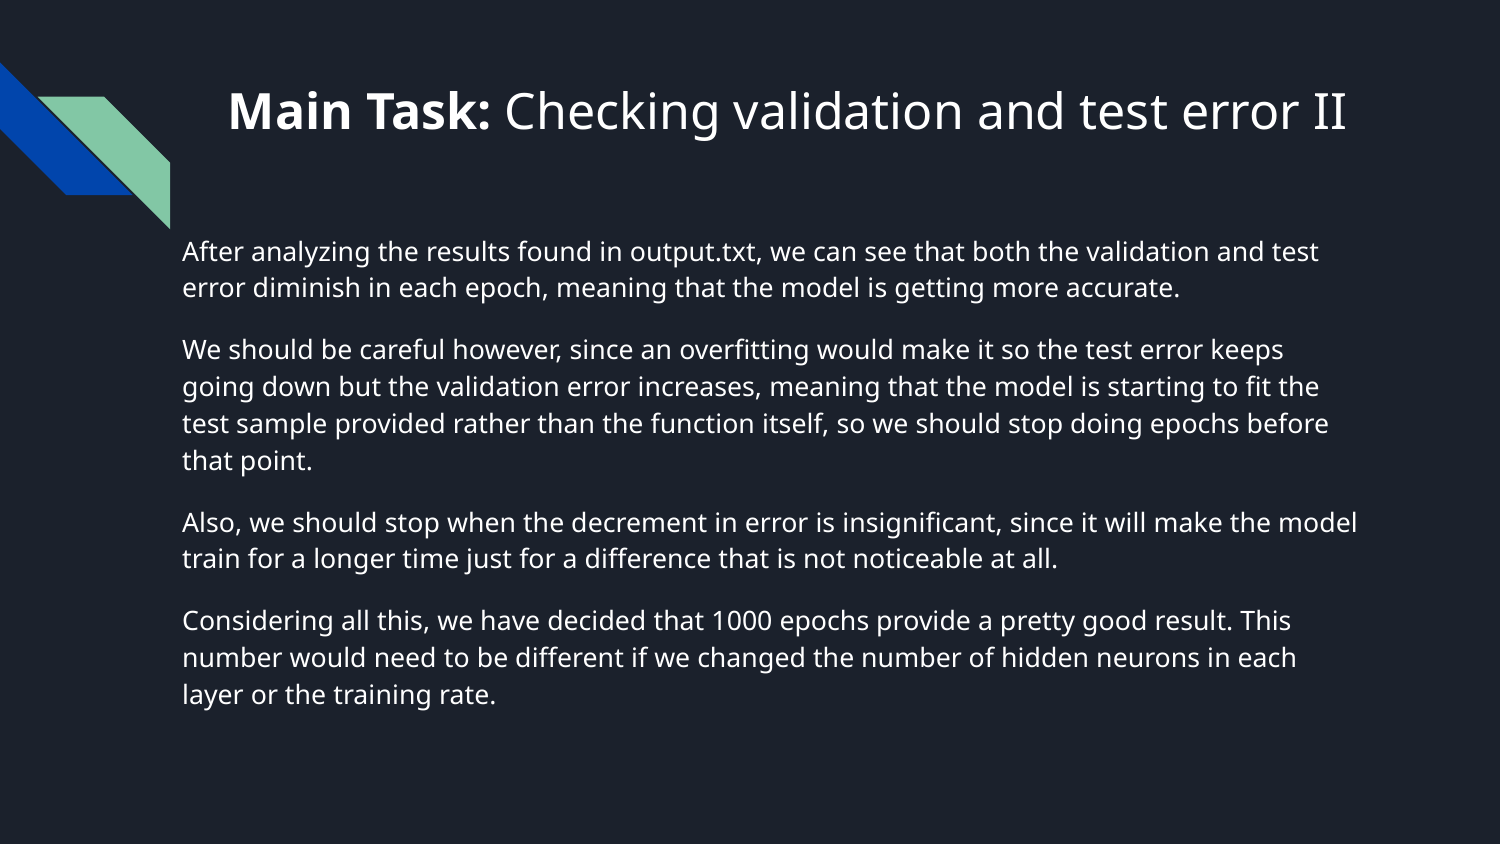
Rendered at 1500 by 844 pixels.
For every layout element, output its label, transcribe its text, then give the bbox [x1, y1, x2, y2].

list After analyzing the results found in output.txt, we can see that both the validation and test error diminish in each epoch, meaning that the model is getting more accurate. We should be careful however, since an overfitting would make it so the test error keeps going down but the validation error increases, meaning that the model is starting to fit the test sample provided rather than the function itself, so we should stop doing epochs before that point. Also, we should stop when the decrement in error is insignificant, since it will make the model train for a longer time just for a difference that is not noticeable at all. Considering all this, we have decided that 1000 epochs provide a pretty good result. This number would need to be different if we changed the number of hidden neurons in each layer or the training rate. [167, 214, 1378, 817]
title Main Task: Checking validation and test error II [212, 64, 1368, 214]
